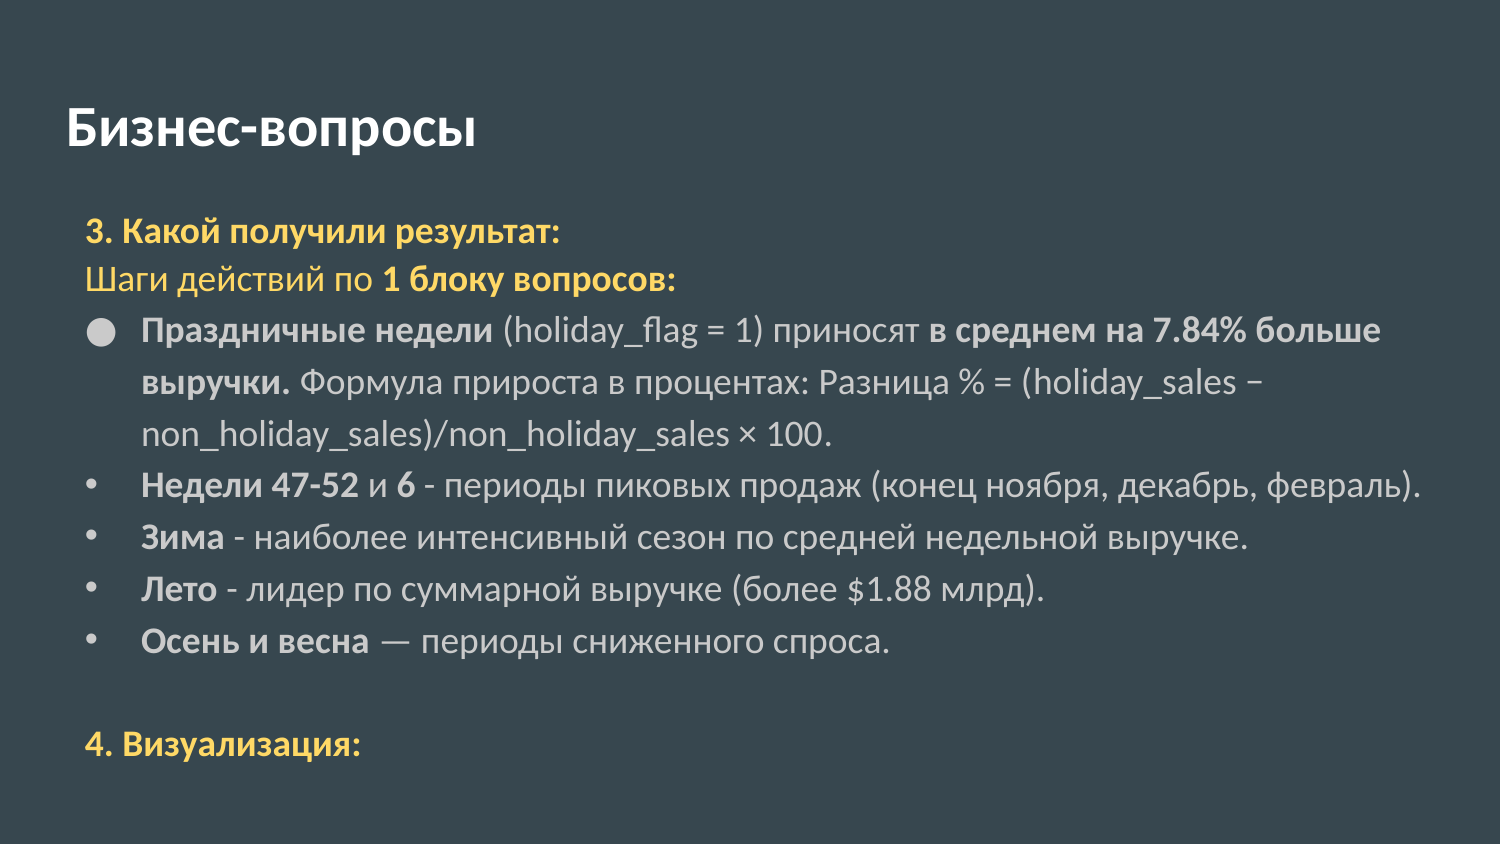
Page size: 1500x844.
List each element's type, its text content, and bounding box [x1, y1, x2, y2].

title Бизнес-вопросы [51, 72, 1449, 167]
list 3. Какой получили результат: Шаги действий по 1 блоку вопросов: Праздничные недели (holiday_flag = 1) приносят в среднем на 7.84% больше выручки. Формула прироста в процентах: Разница % = (holiday_sales − non_holiday_sales)/non_holiday_sales × 100. Недели 47-52 и 6 - периоды пиковых продаж (конец ноября, декабрь, февраль). Зима - наиболее интенсивный сезон по средней недельной выручке. Лето - лидер по суммарной выручке (более $1.88 млрд). Осень и весна — периоды сниженного спроса. 4. Визуализация: [51, 189, 1449, 750]
